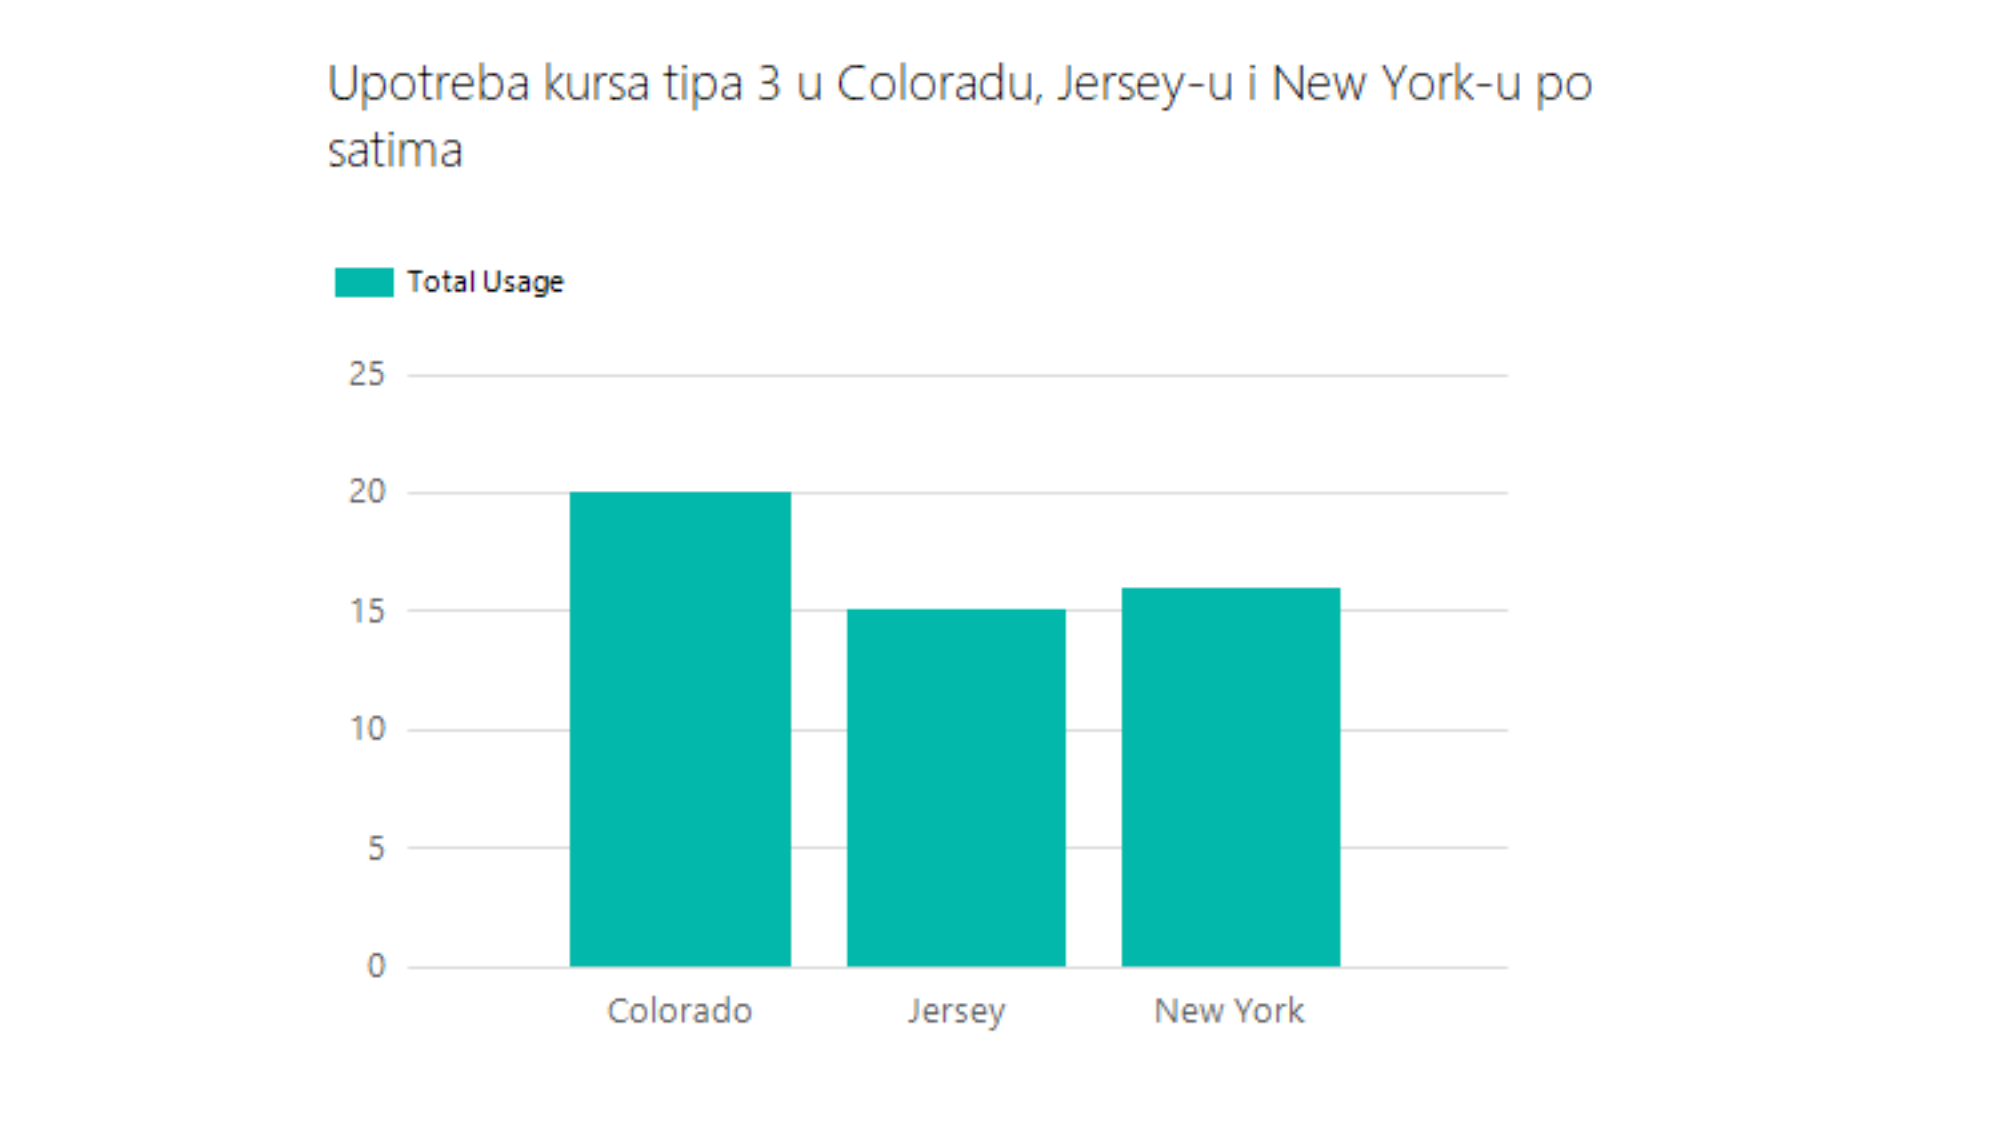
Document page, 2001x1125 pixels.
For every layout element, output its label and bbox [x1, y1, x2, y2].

picture [296, 51, 1704, 1074]
